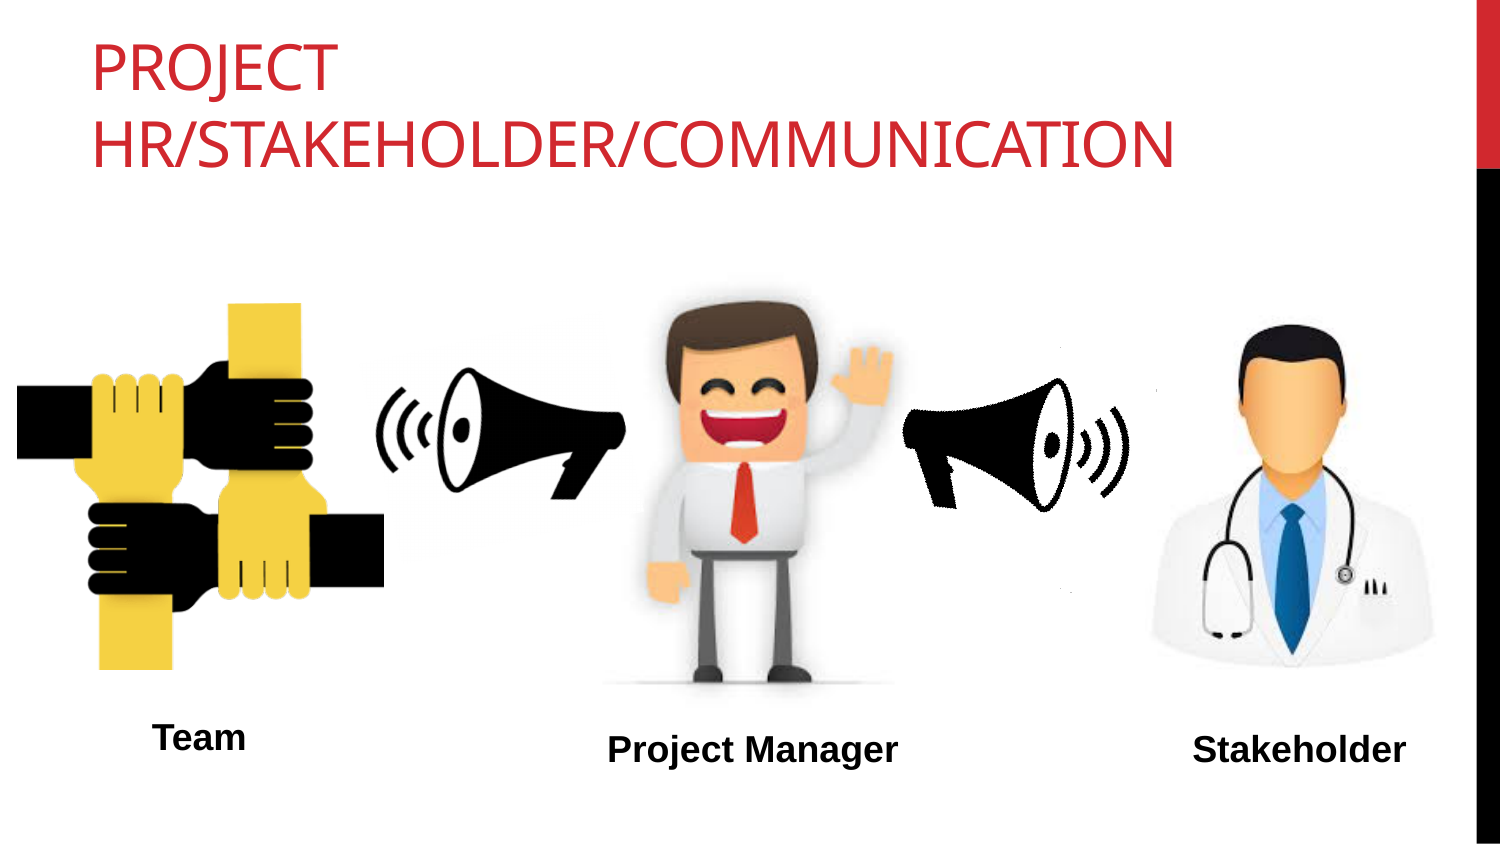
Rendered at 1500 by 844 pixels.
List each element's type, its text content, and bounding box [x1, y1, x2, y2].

title Project HR/Stakeholder/Communication [75, 18, 1447, 188]
text_box Team [137, 705, 262, 766]
text_box Stakeholder [1177, 717, 1422, 777]
text_box Project Manager [592, 719, 914, 777]
picture [17, 267, 1466, 716]
